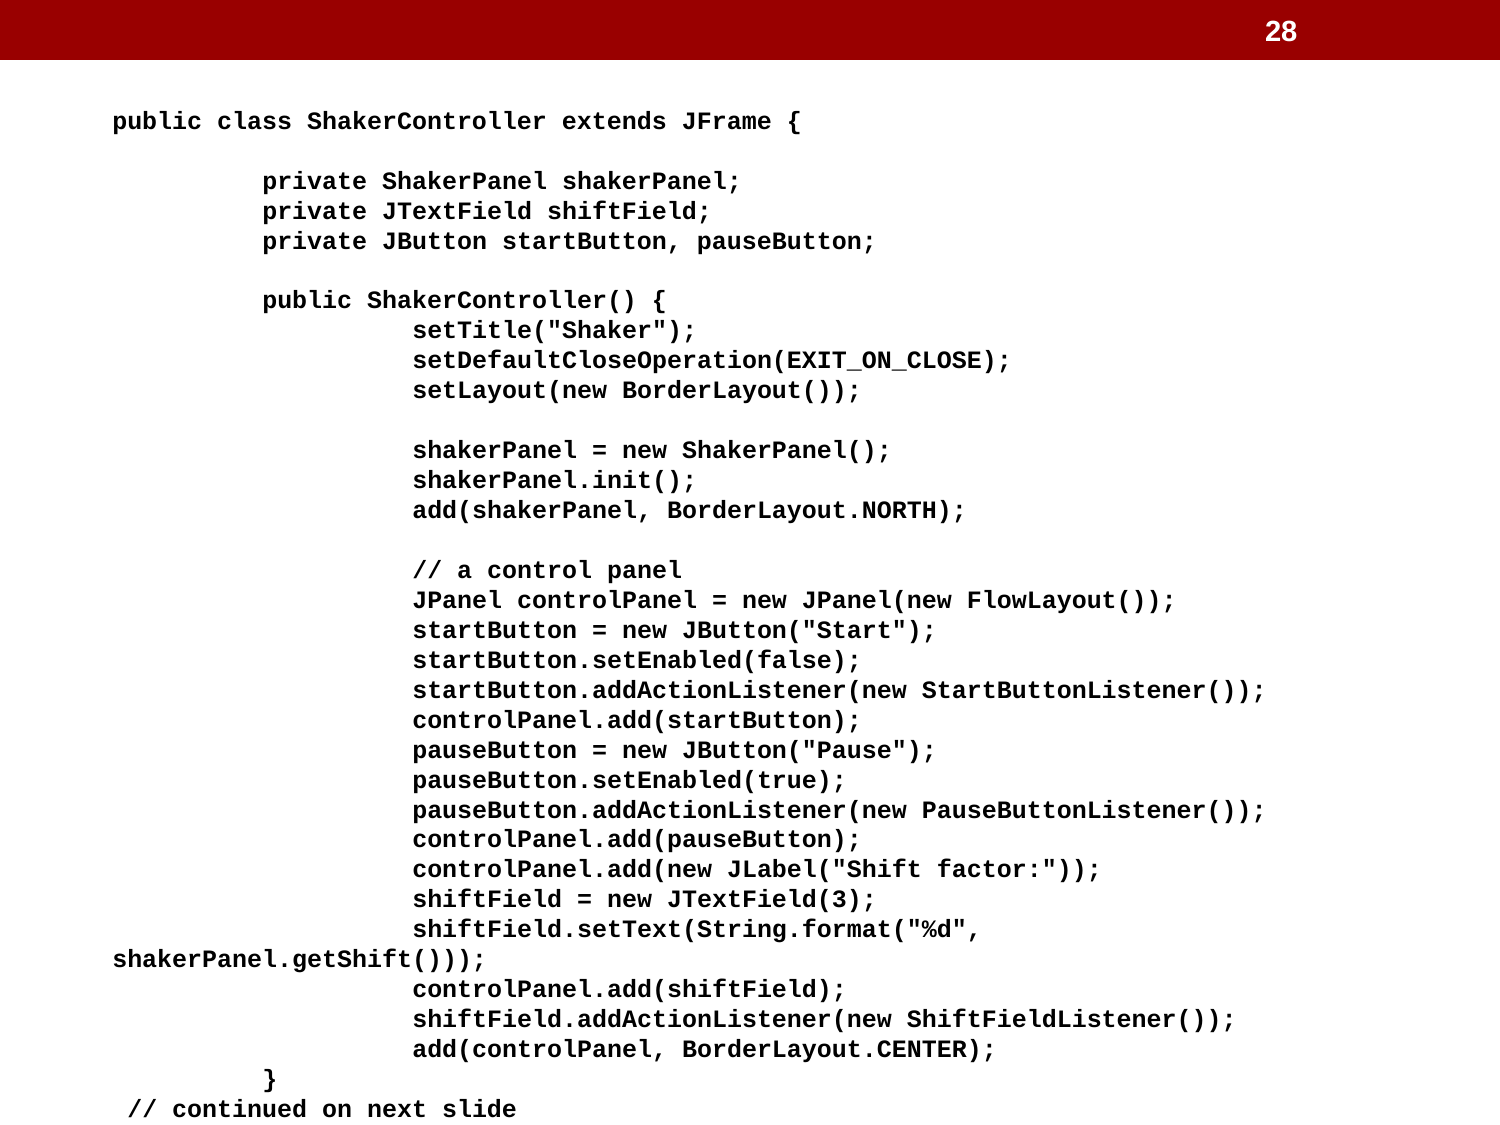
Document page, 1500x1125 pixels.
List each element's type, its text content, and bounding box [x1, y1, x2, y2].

text_box public class ShakerController extends JFrame { private ShakerPanel shakerPanel; private JTextField shiftField; private JButton startButton, pauseButton; public ShakerController() { setTitle("Shaker"); setDefaultCloseOperation(EXIT_ON_CLOSE); setLayout(new BorderLayout()); shakerPanel = new ShakerPanel(); shakerPanel.init(); add(shakerPanel, BorderLayout.NORTH); // a control panel JPanel controlPanel = new JPanel(new FlowLayout()); startButton = new JButton("Start"); startButton.setEnabled(false); startButton.addActionListener(new StartButtonListener()); controlPanel.add(startButton); pauseButton = new JButton("Pause"); pauseButton.setEnabled(true); pauseButton.addActionListener(new PauseButtonListener()); controlPanel.add(pauseButton); controlPanel.add(new JLabel("Shift factor:")); shiftField = new JTextField(3); shiftField.setText(String.format("%d", shakerPanel.getShift())); controlPanel.add(shiftField); shiftField.addActionListener(new ShiftFieldListener()); add(controlPanel, BorderLayout.CENTER); } // continued on next slide [97, 97, 1319, 1125]
slide_number 28 [1250, 3, 1425, 57]
